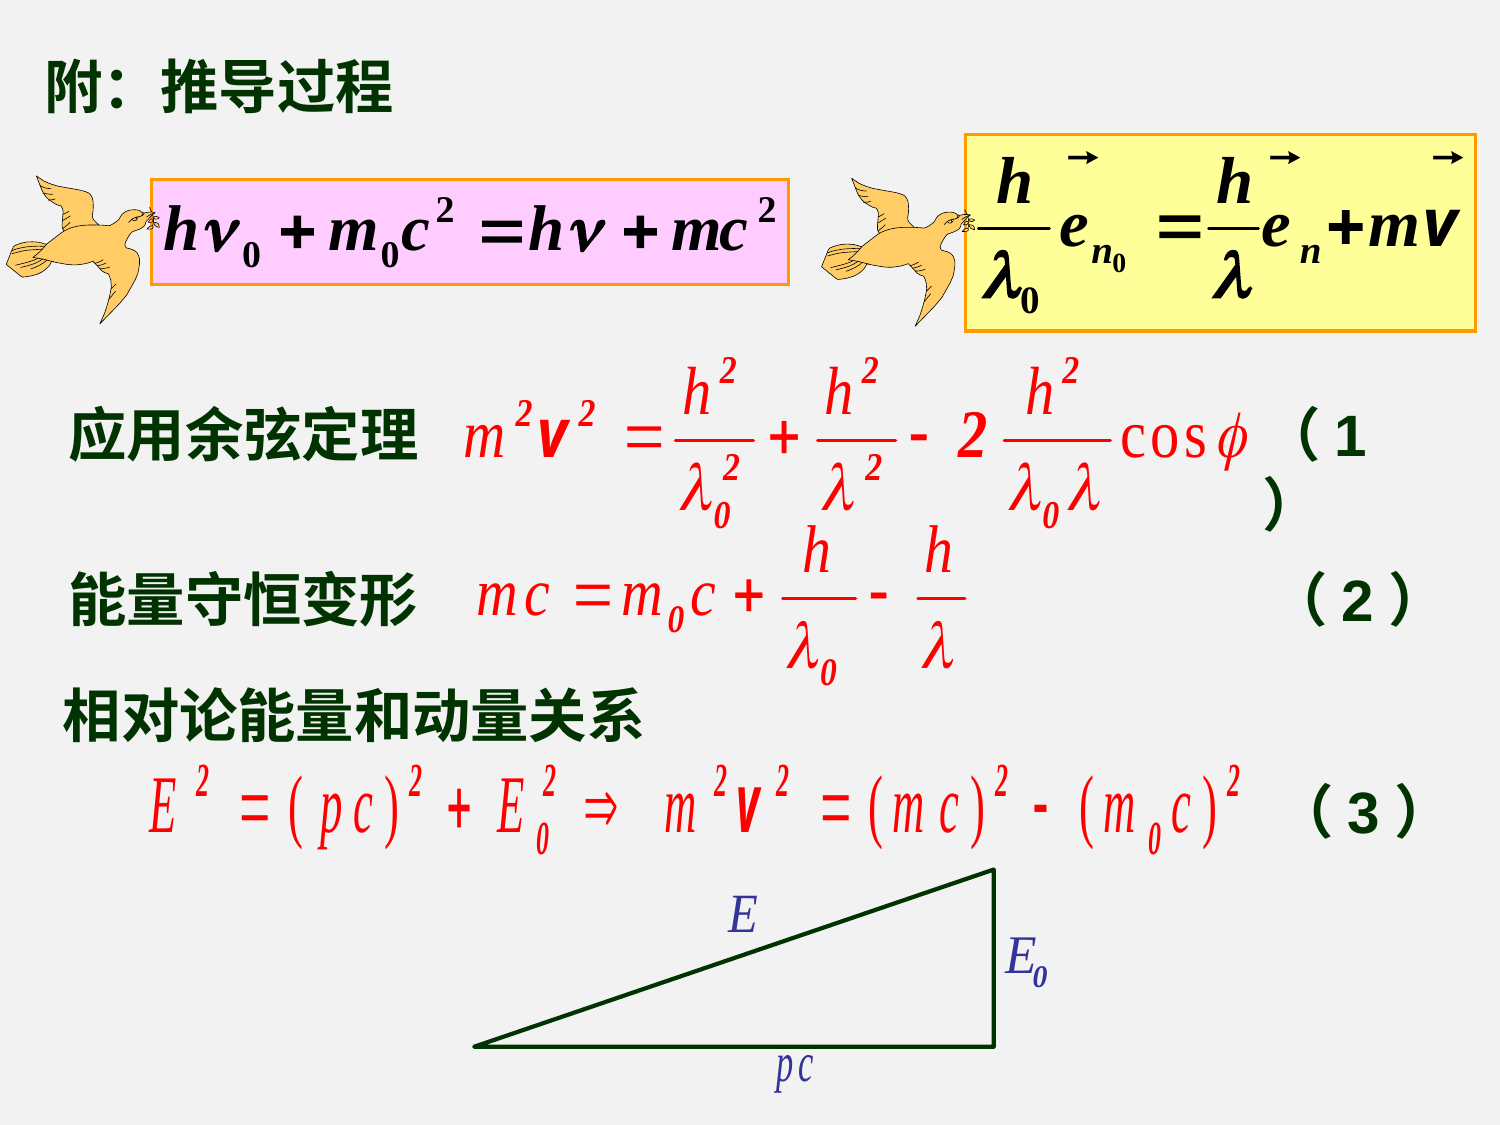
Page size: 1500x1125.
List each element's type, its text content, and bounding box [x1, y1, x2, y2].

text_box 附：推导过程 [29, 42, 409, 128]
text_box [53, 508, 1477, 697]
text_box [820, 135, 1475, 330]
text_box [47, 671, 1477, 869]
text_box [53, 337, 1453, 539]
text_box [5, 174, 787, 325]
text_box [473, 869, 1052, 1101]
